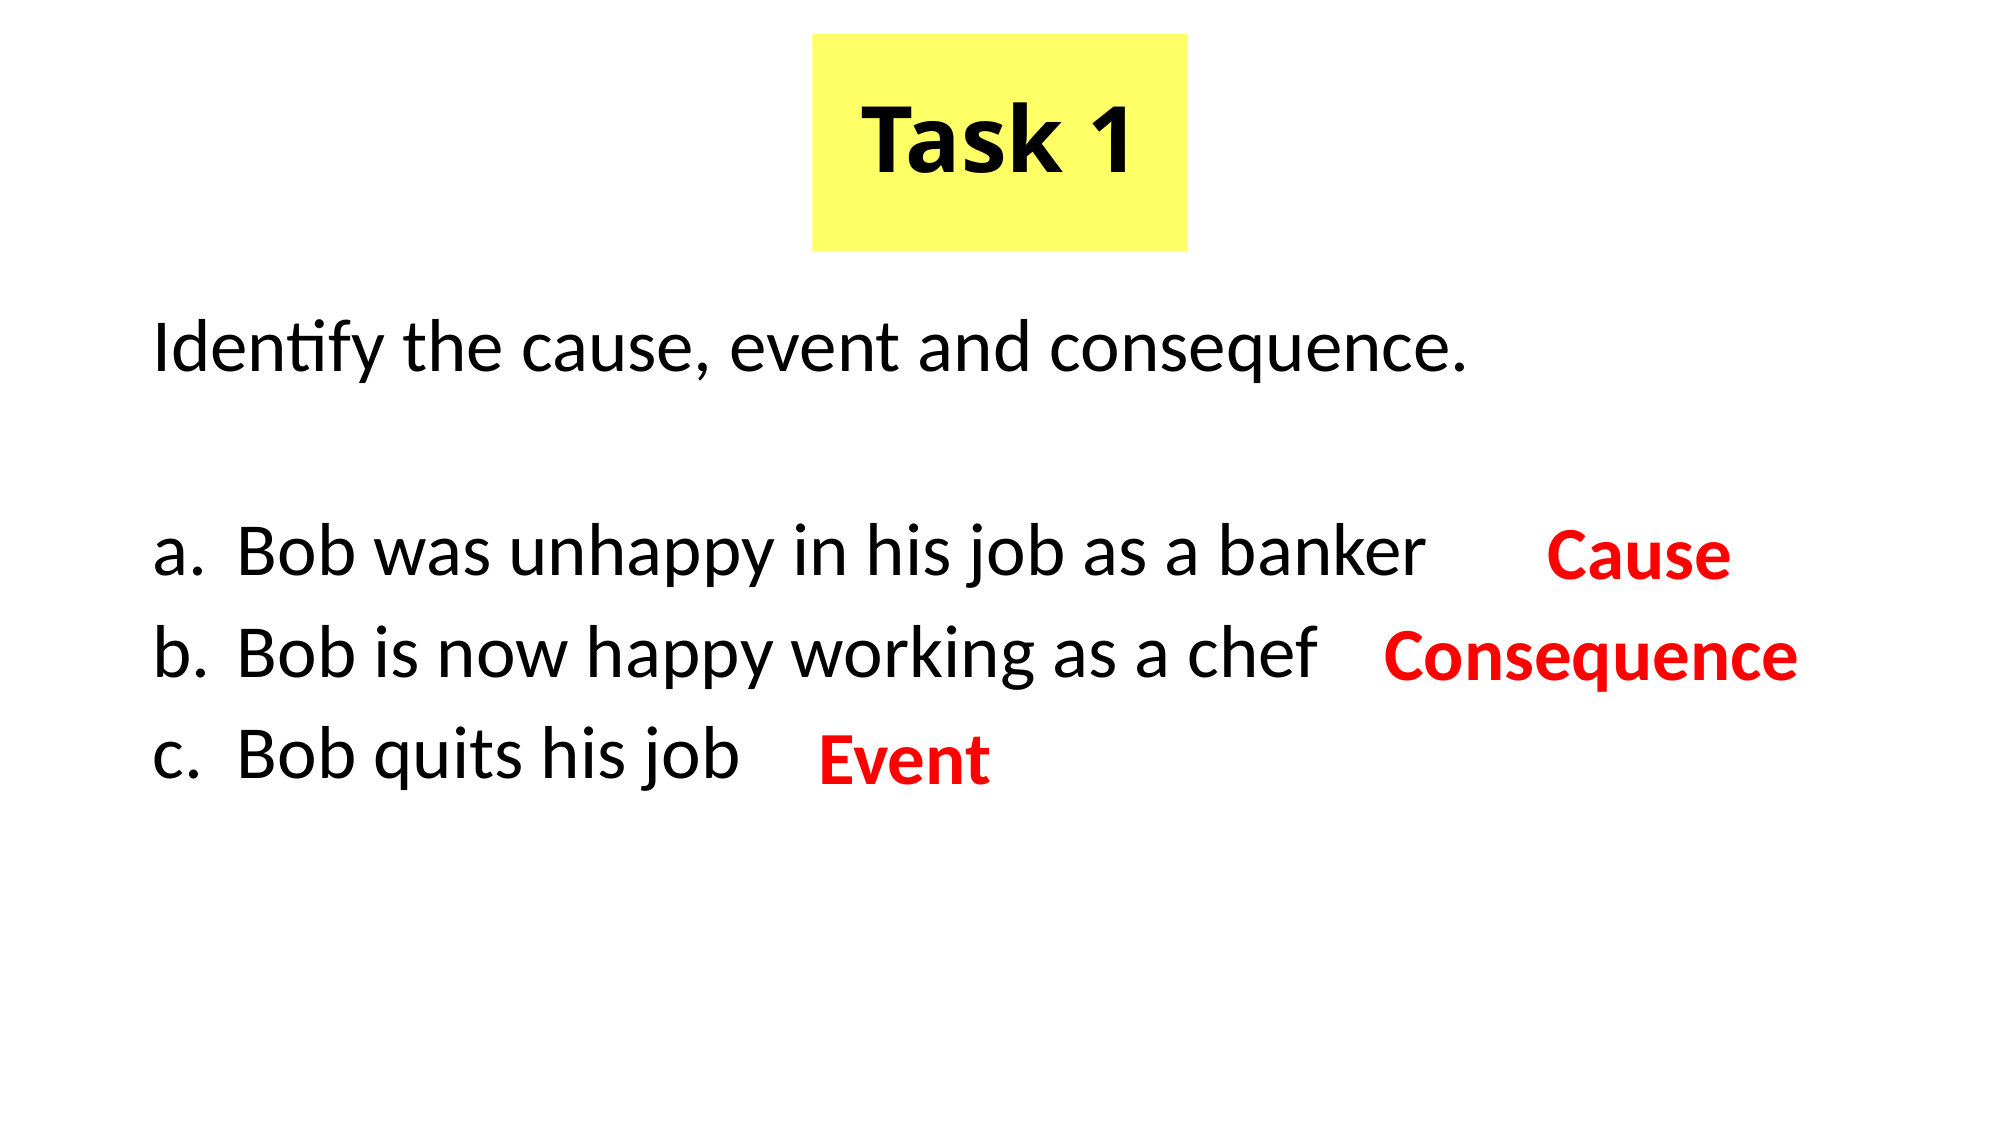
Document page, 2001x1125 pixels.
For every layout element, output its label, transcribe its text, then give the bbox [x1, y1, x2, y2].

text_box Cause [1517, 497, 1773, 597]
title Task 1 [812, 34, 1188, 252]
list Identify the cause, event and consequence. Bob was unhappy in his job as a banker Bob is now happy working as a chef Bob quits his job [137, 299, 1863, 1014]
text_box Consequence [1362, 597, 1848, 703]
text_box Event [781, 702, 1037, 807]
